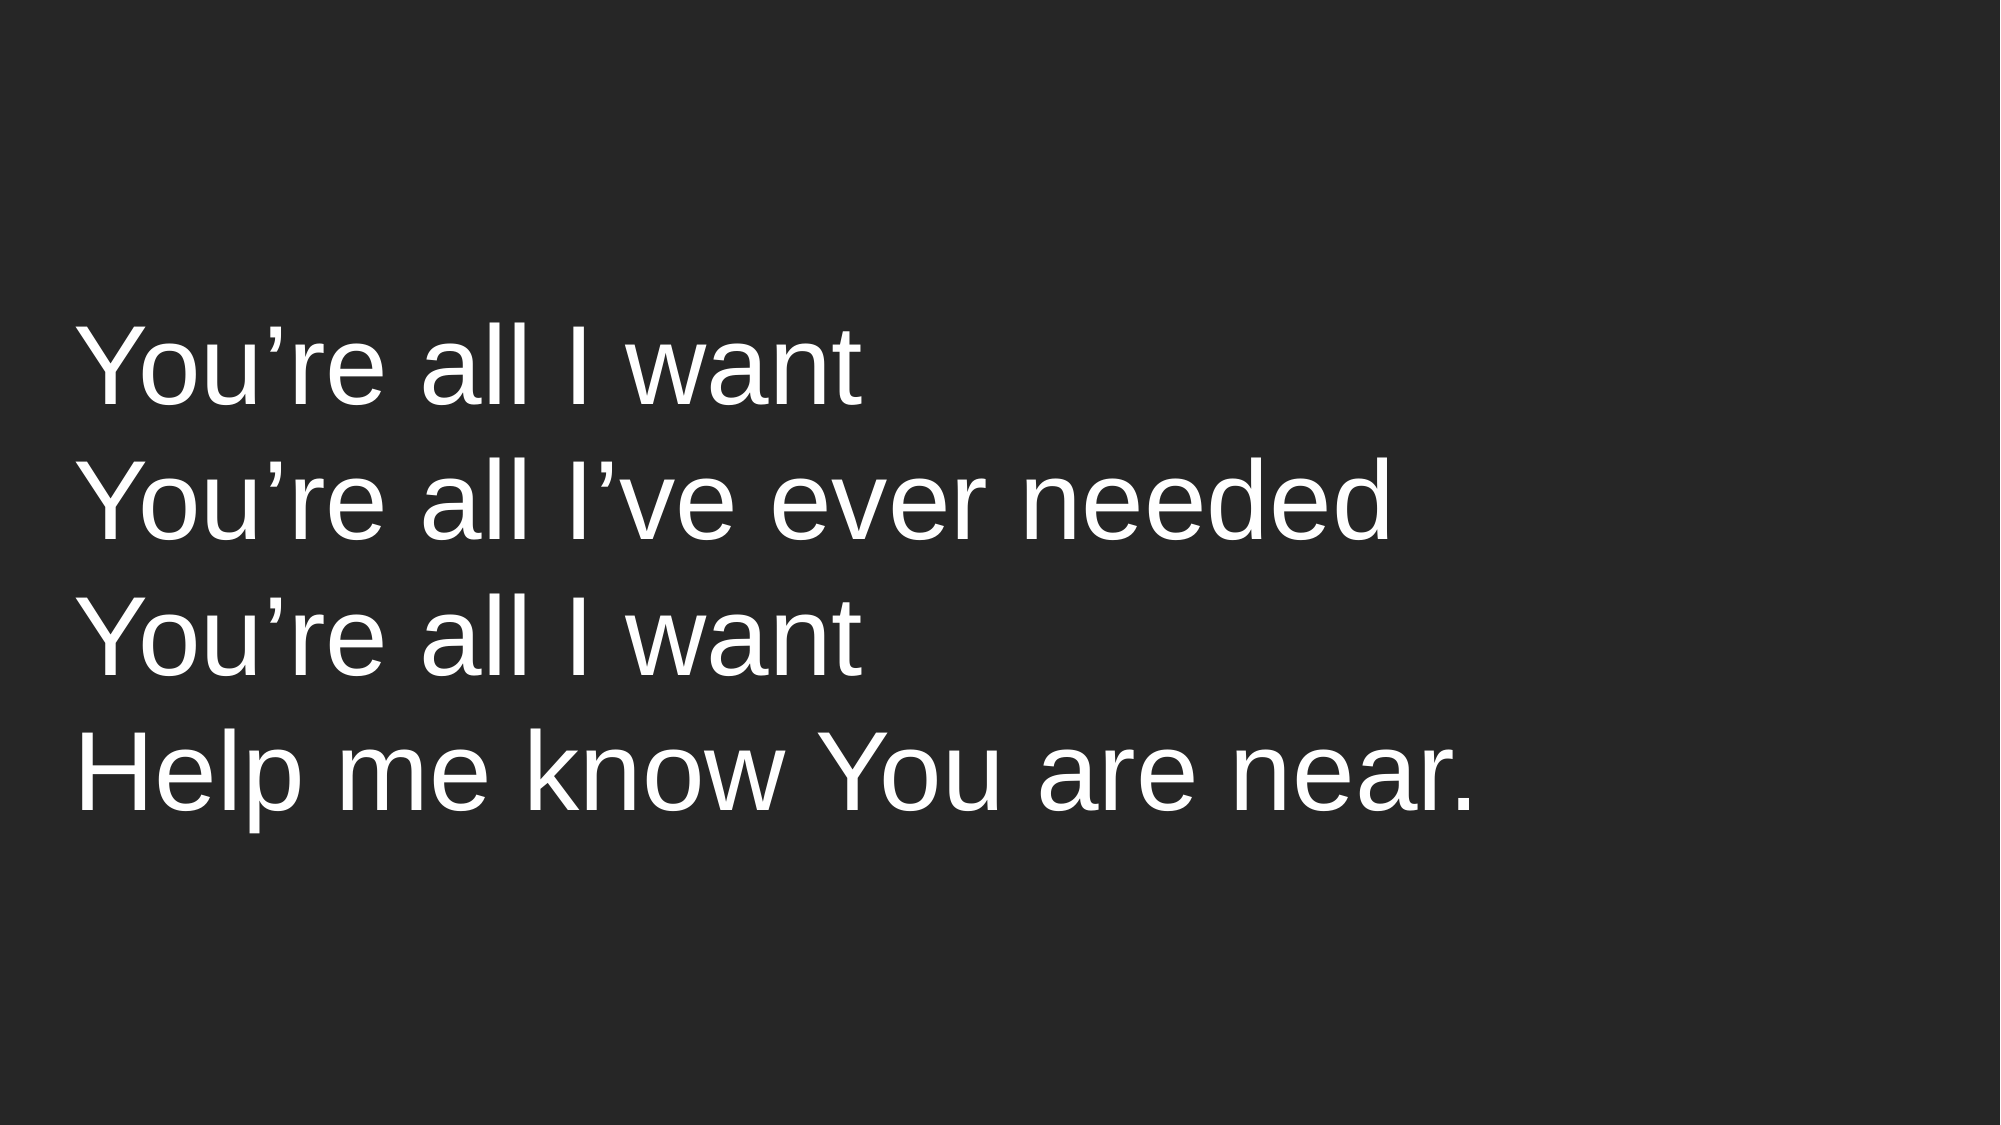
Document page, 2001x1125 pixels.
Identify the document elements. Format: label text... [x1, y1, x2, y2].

text_box You’re all I want You’re all I’ve ever needed You’re all I want Help me know You are near. [58, 0, 1750, 1125]
